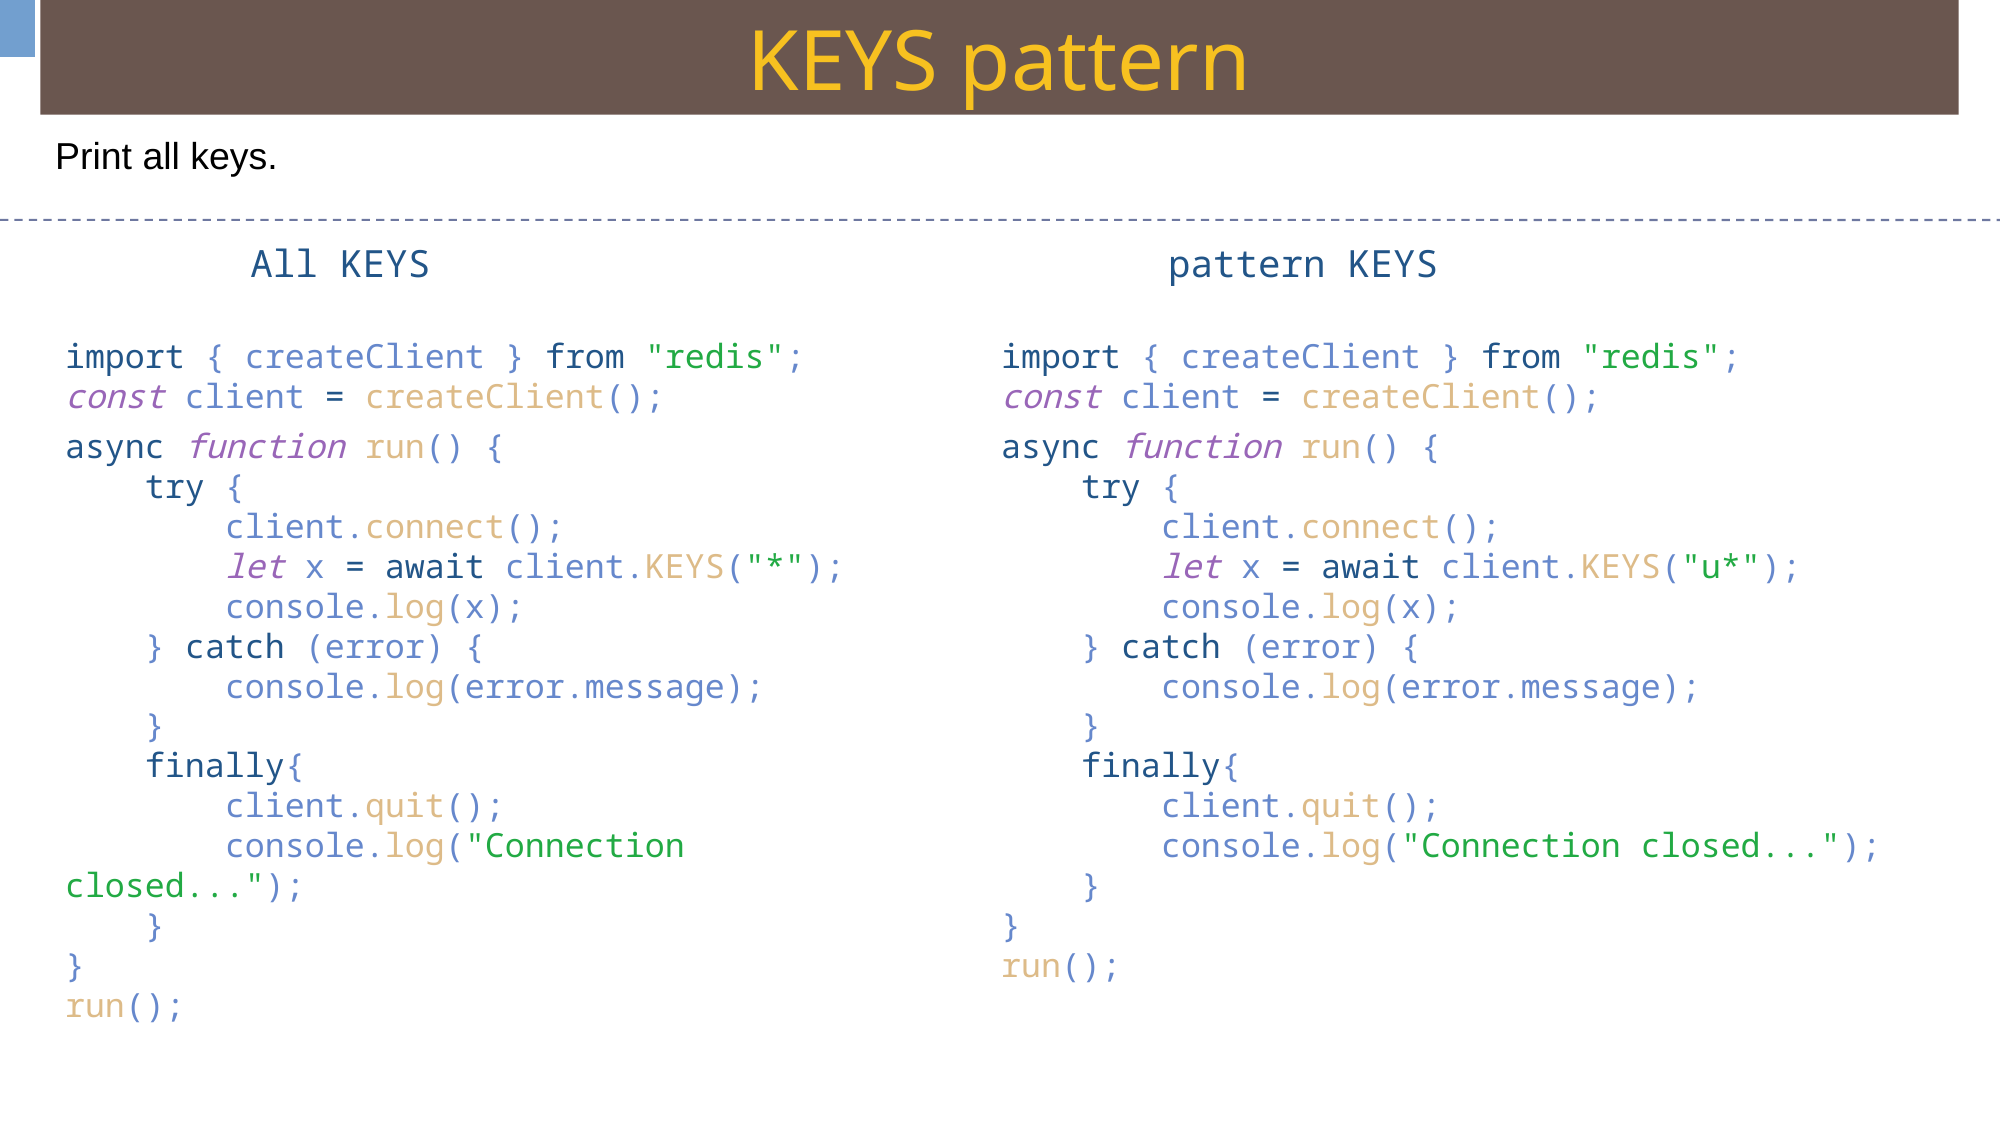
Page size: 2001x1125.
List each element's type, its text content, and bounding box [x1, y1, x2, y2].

text_box import { createClient } from "redis"; const client = createClient(); async function run() { try { client.connect(); let x = await client.KEYS("*"); console.log(x); } catch (error) { console.log(error.message); } finally{ client.quit(); console.log("Connection closed..."); } } run(); [50, 328, 951, 1032]
text_box import { createClient } from "redis"; const client = createClient(); async function run() { try { client.connect(); let x = await client.KEYS("u*"); console.log(x); } catch (error) { console.log(error.message); } finally{ client.quit(); console.log("Connection closed..."); } } run(); [986, 328, 1969, 992]
text_box All KEYS [235, 232, 446, 292]
text_box Print all keys. [40, 124, 1959, 185]
text_box KEYS pattern [40, 0, 1959, 115]
text_box pattern KEYS [1153, 232, 1453, 292]
